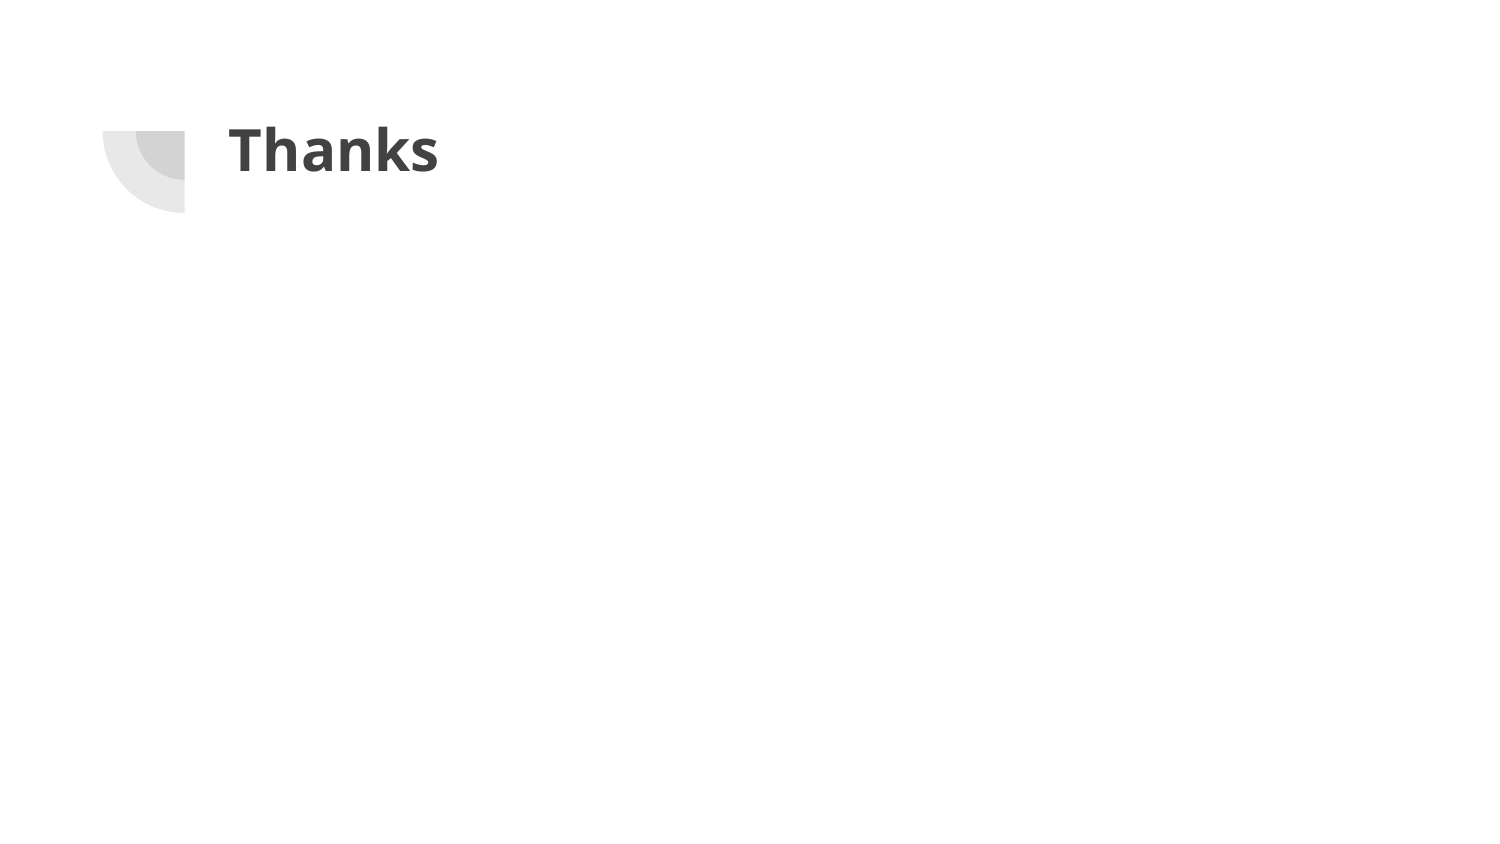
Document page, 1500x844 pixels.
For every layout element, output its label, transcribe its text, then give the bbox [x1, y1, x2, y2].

title Thanks [213, 97, 777, 425]
